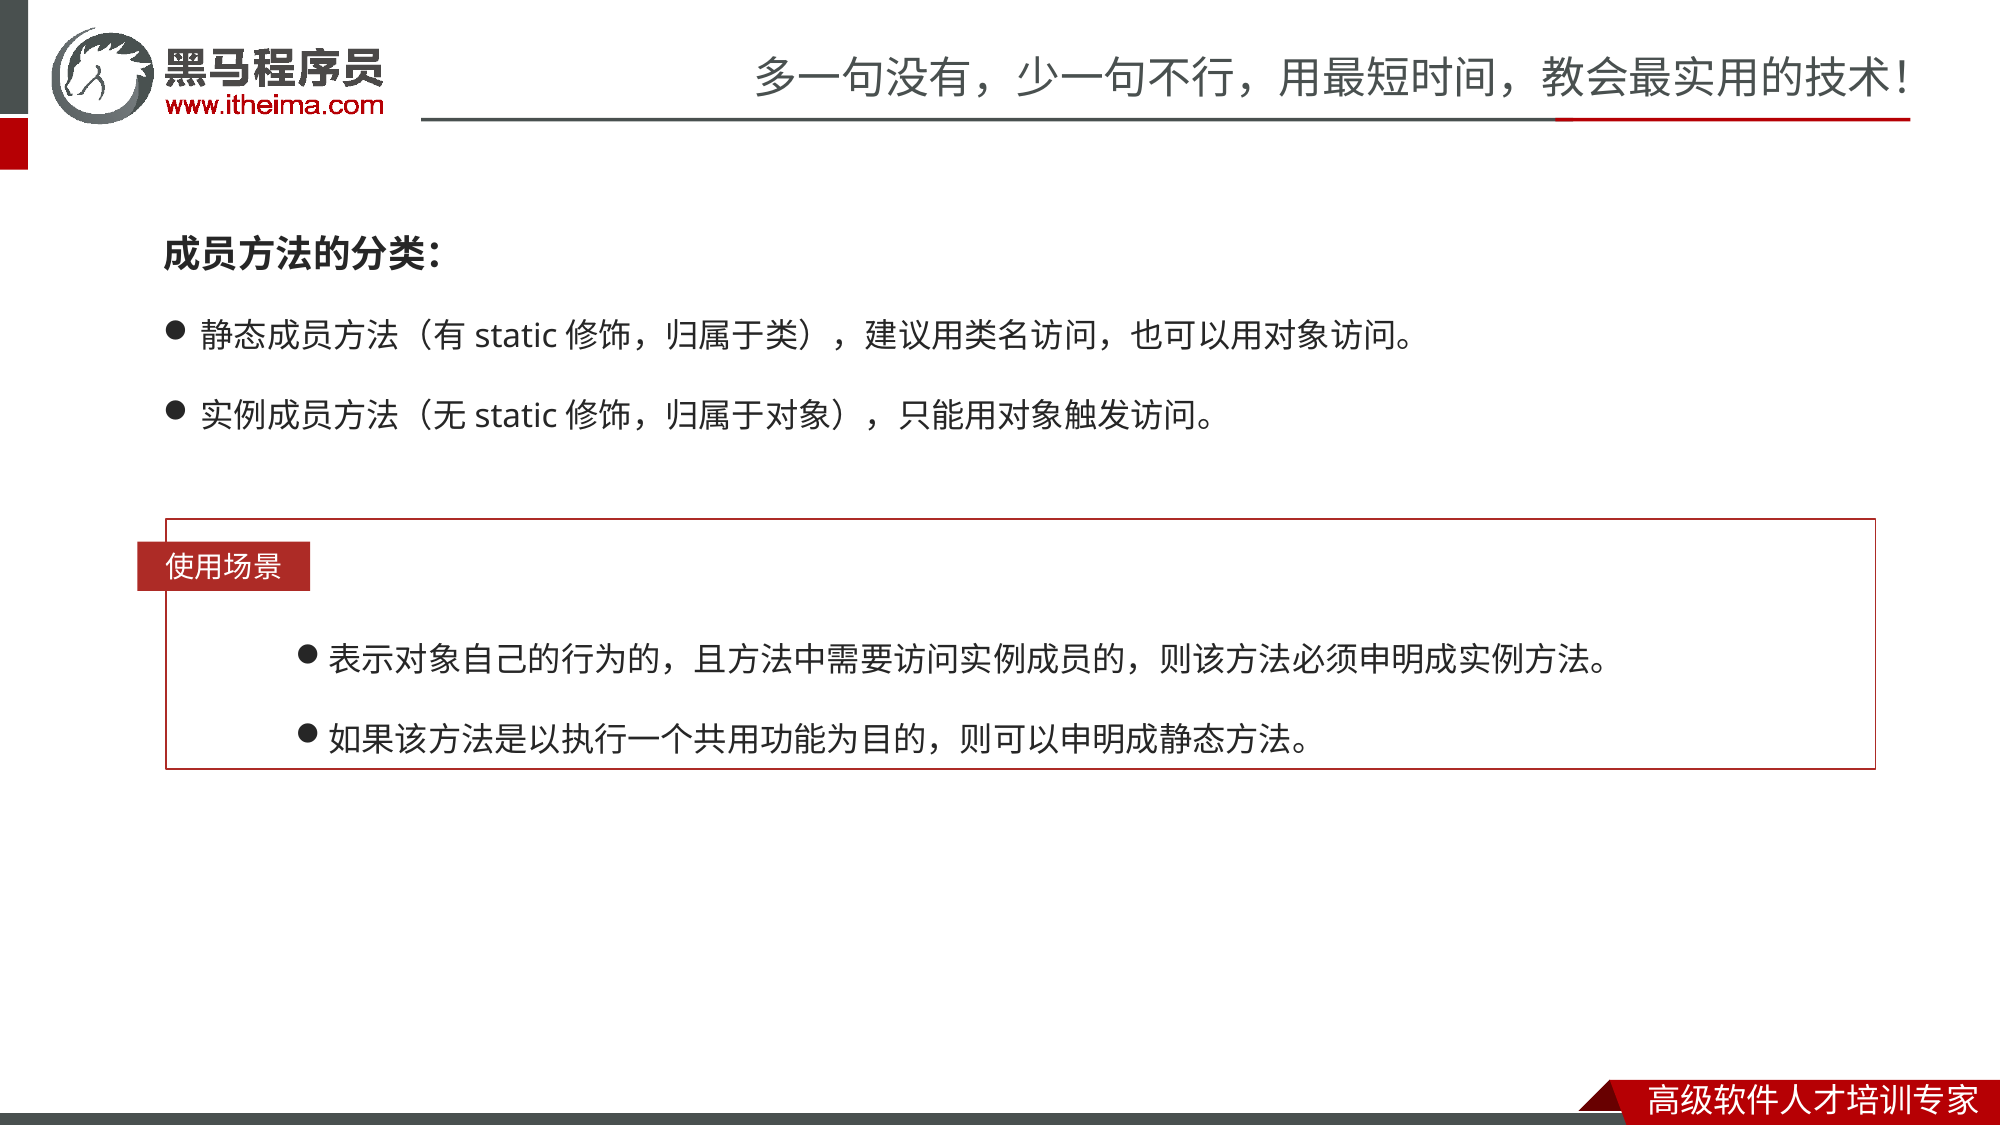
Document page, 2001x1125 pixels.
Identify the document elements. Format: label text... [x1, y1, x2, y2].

picture [50, 26, 384, 125]
text_box 成员方法的分类： 静态成员方法（有static修饰，归属于类），建议用类名访问，也可以用对象访问。 实例成员方法（无static修饰，归属于对象），只能用对象触发访问。 [148, 177, 1752, 442]
text_box [164, 517, 1878, 771]
text_box 使用场景 [135, 539, 312, 593]
